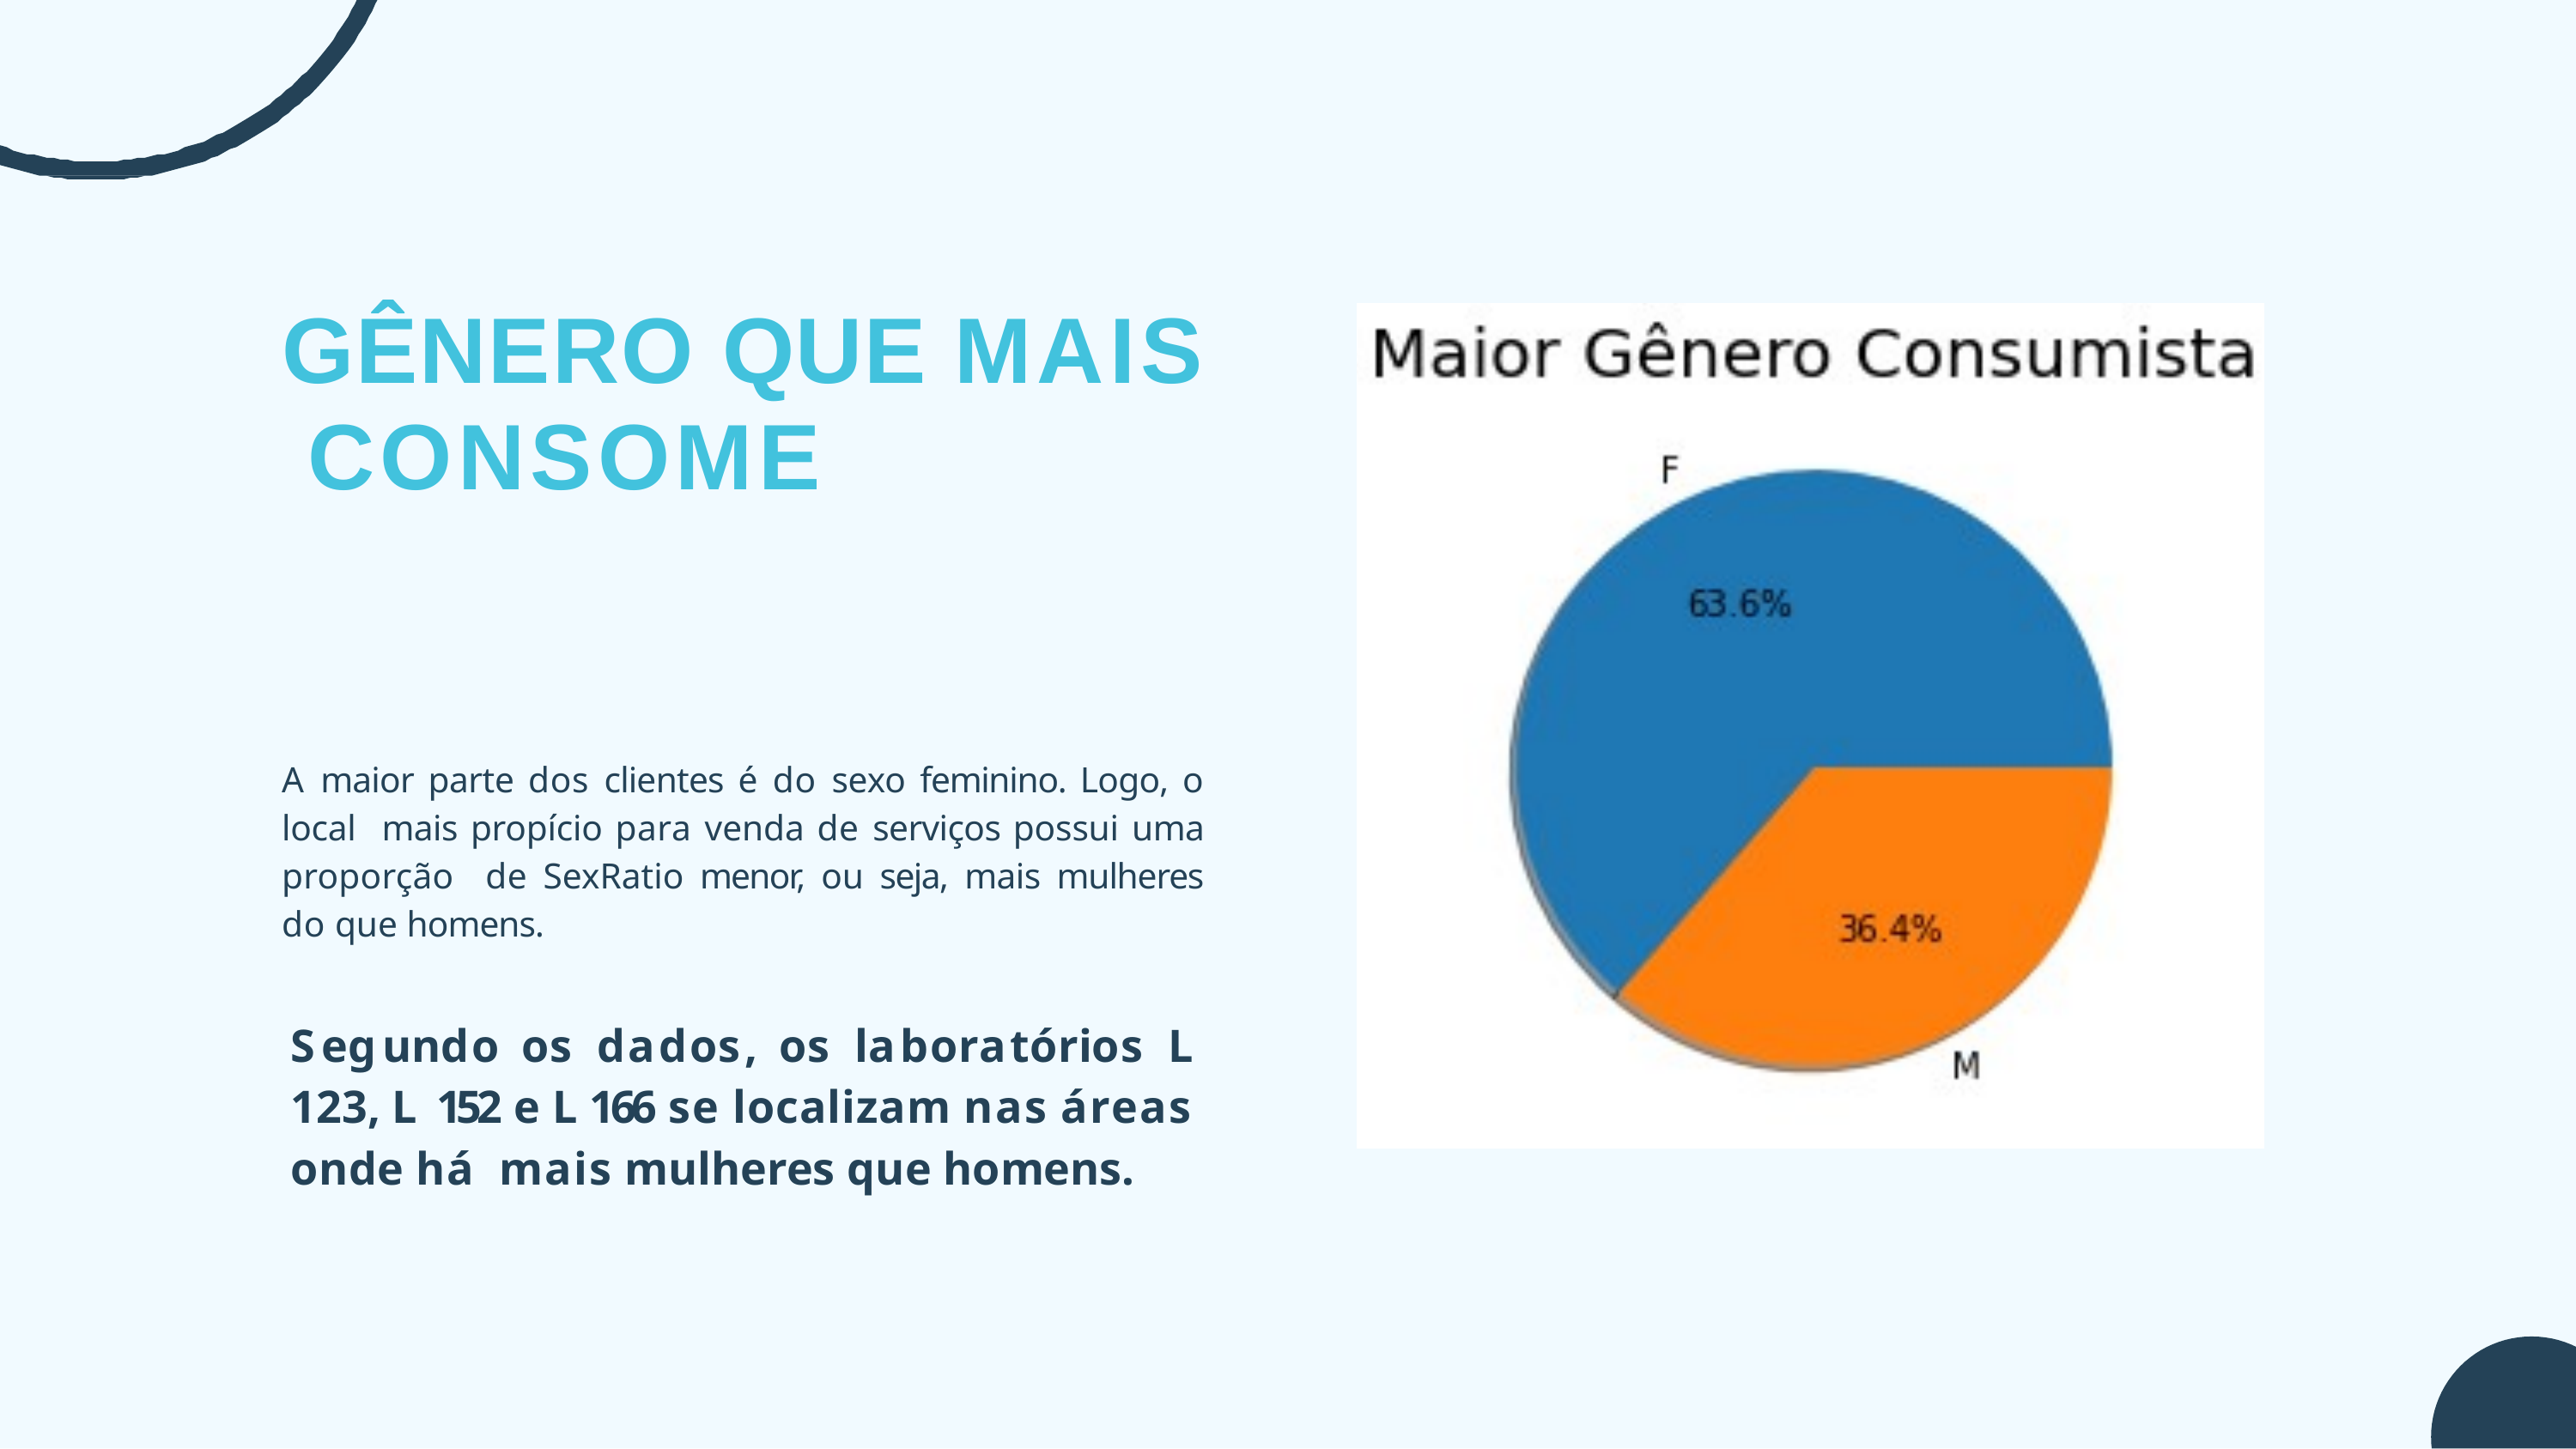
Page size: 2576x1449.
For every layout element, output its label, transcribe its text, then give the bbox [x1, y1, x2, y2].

text_box [0, 0, 378, 179]
text_box [2431, 1336, 2576, 1449]
picture [1357, 302, 2264, 1149]
title GÊNERO QUE MAIS CONSOME [280, 287, 1214, 538]
text_box A maior parte dos clientes é do sexo feminino. Logo, o local mais propício para venda de serviços possui uma proporção de SexRatio menor, ou seja, mais mulheres do que homens. Segundo os dados, os laboratórios L 123, L 152 e L 166 se localizam nas áreas onde há mais mulheres que homens. [280, 749, 1206, 1194]
